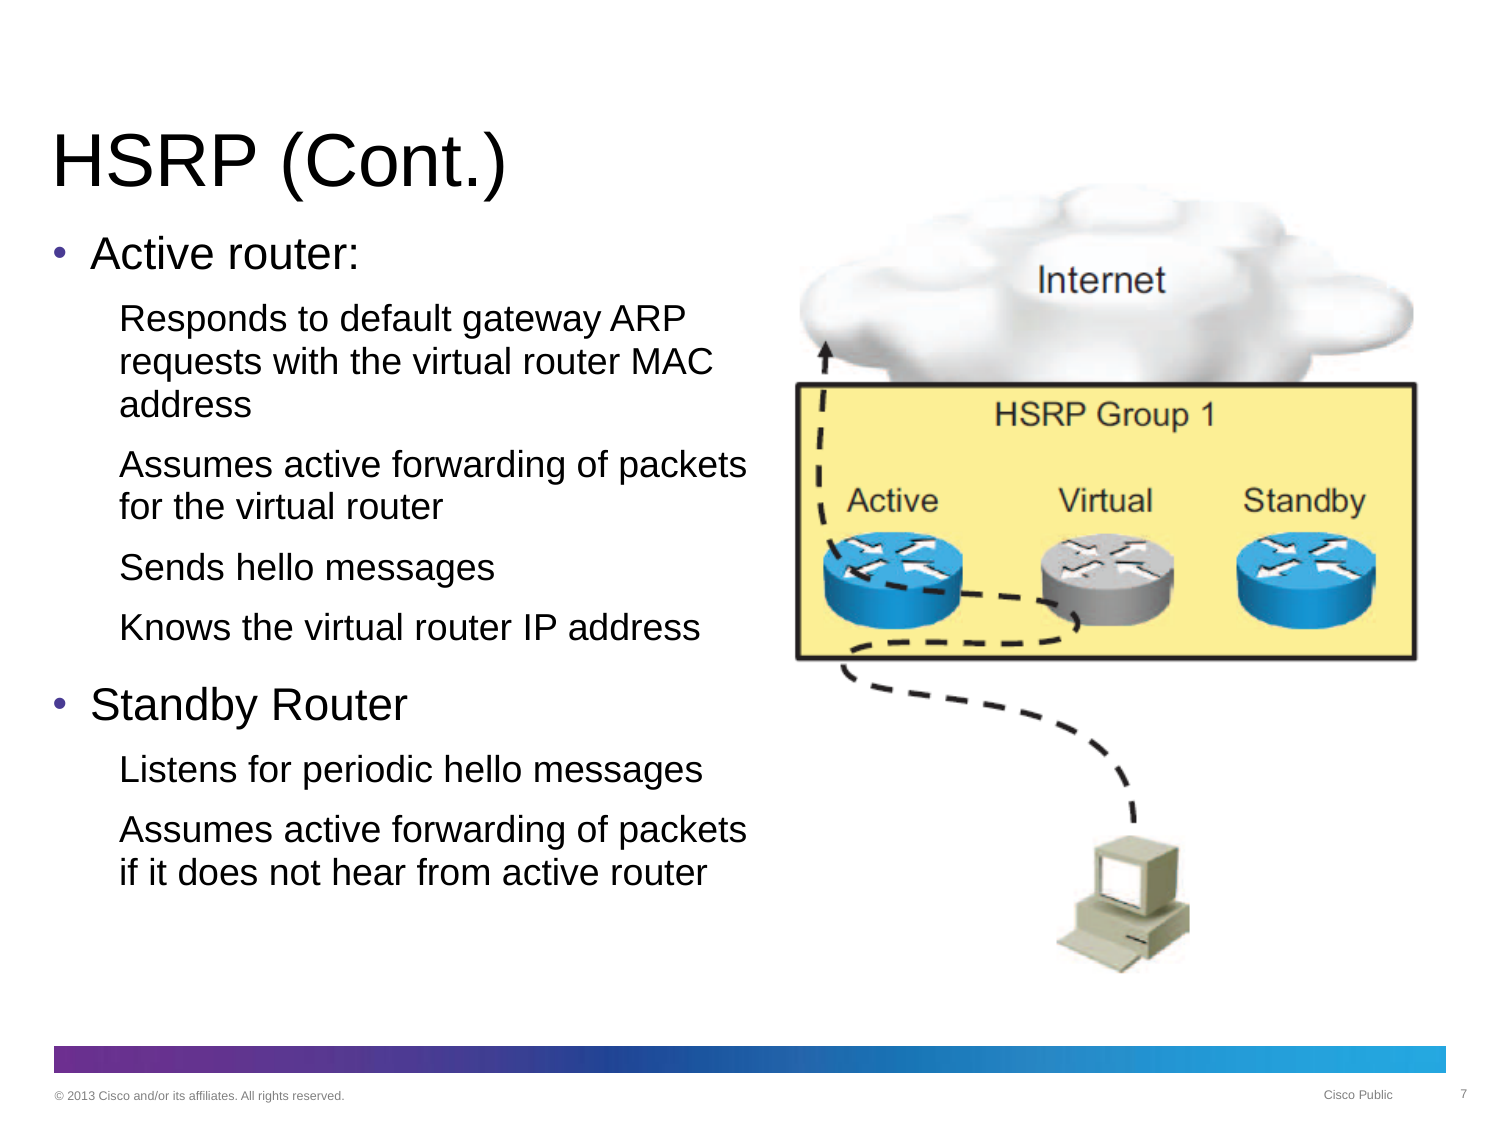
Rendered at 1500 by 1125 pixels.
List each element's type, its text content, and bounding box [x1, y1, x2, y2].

title HSRP (Cont.) [37, 70, 1447, 209]
picture [777, 103, 1445, 989]
list Active router: Responds to default gateway ARP requests with the virtual router MAC address Assumes active forwarding of packets for the virtual router Sends hello messages Knows the virtual router IP address Standby Router Listens for periodic hello messages Assumes active forwarding of packets if it does not hear from active router [37, 220, 776, 1035]
picture [54, 1046, 1446, 1073]
